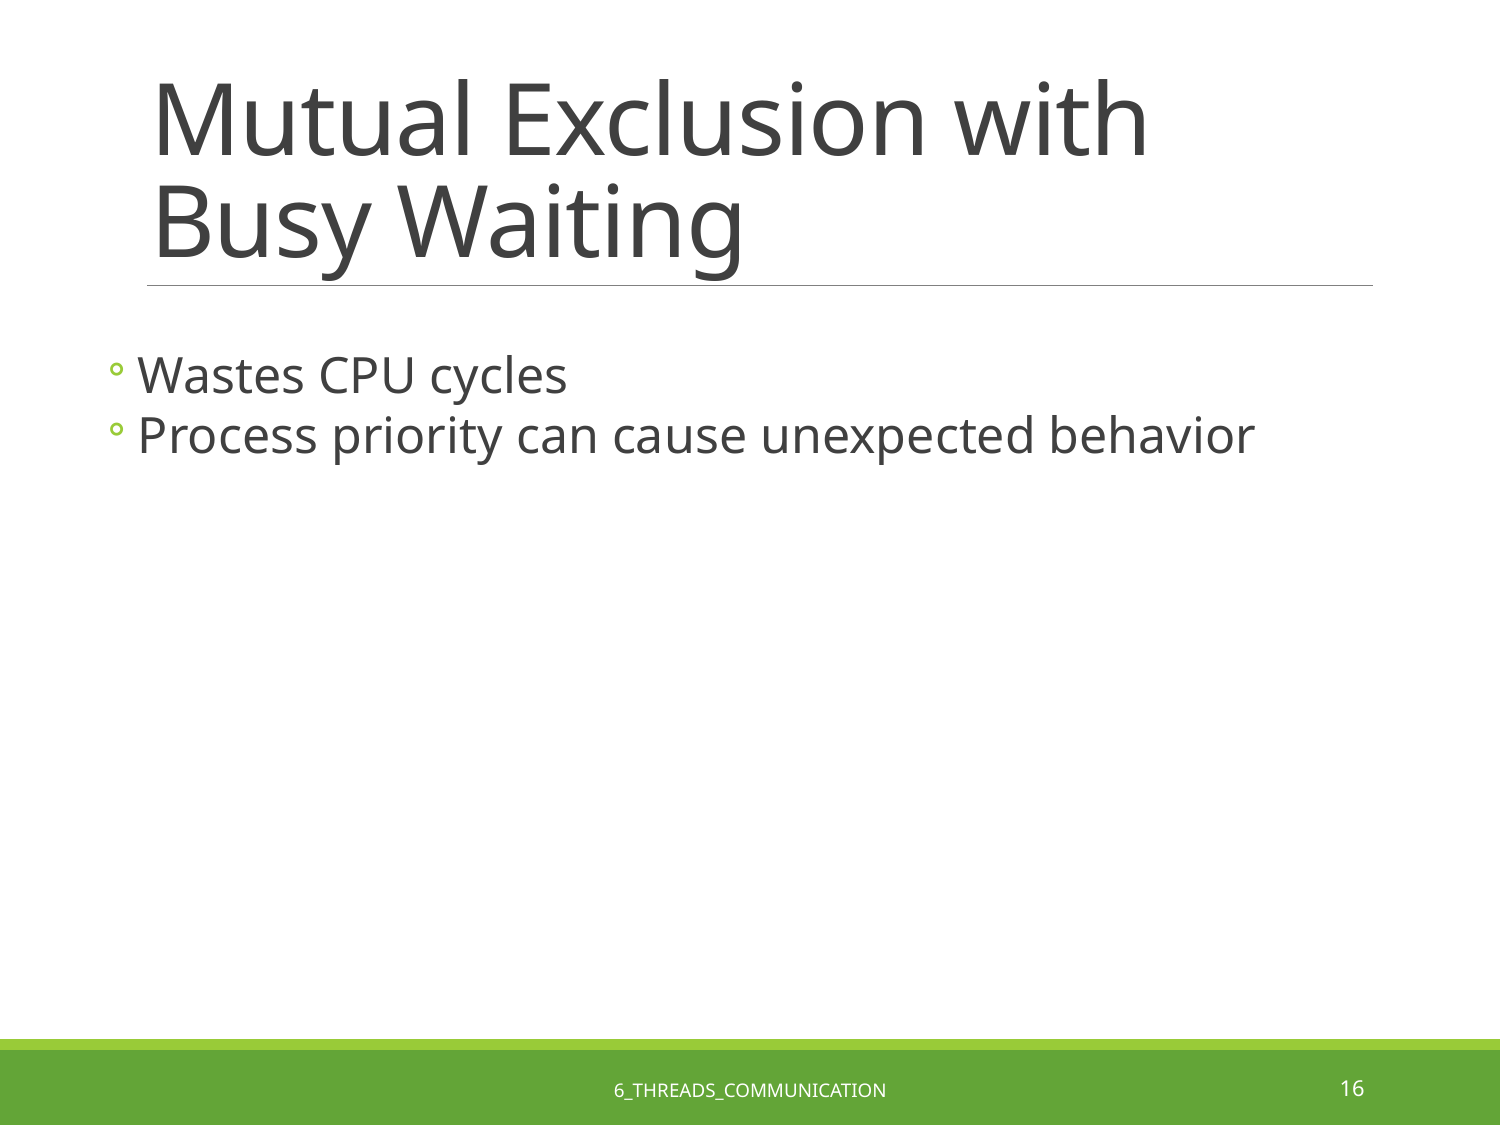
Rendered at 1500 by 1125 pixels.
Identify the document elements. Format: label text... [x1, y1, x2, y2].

slide_number 16 [1218, 1059, 1380, 1120]
footer 6_Threads_Communication [453, 1059, 1047, 1120]
title Mutual Exclusion with Busy Waiting [135, 47, 1373, 215]
list Wastes CPU cycles Process priority can cause unexpected behavior [75, 215, 1425, 1103]
